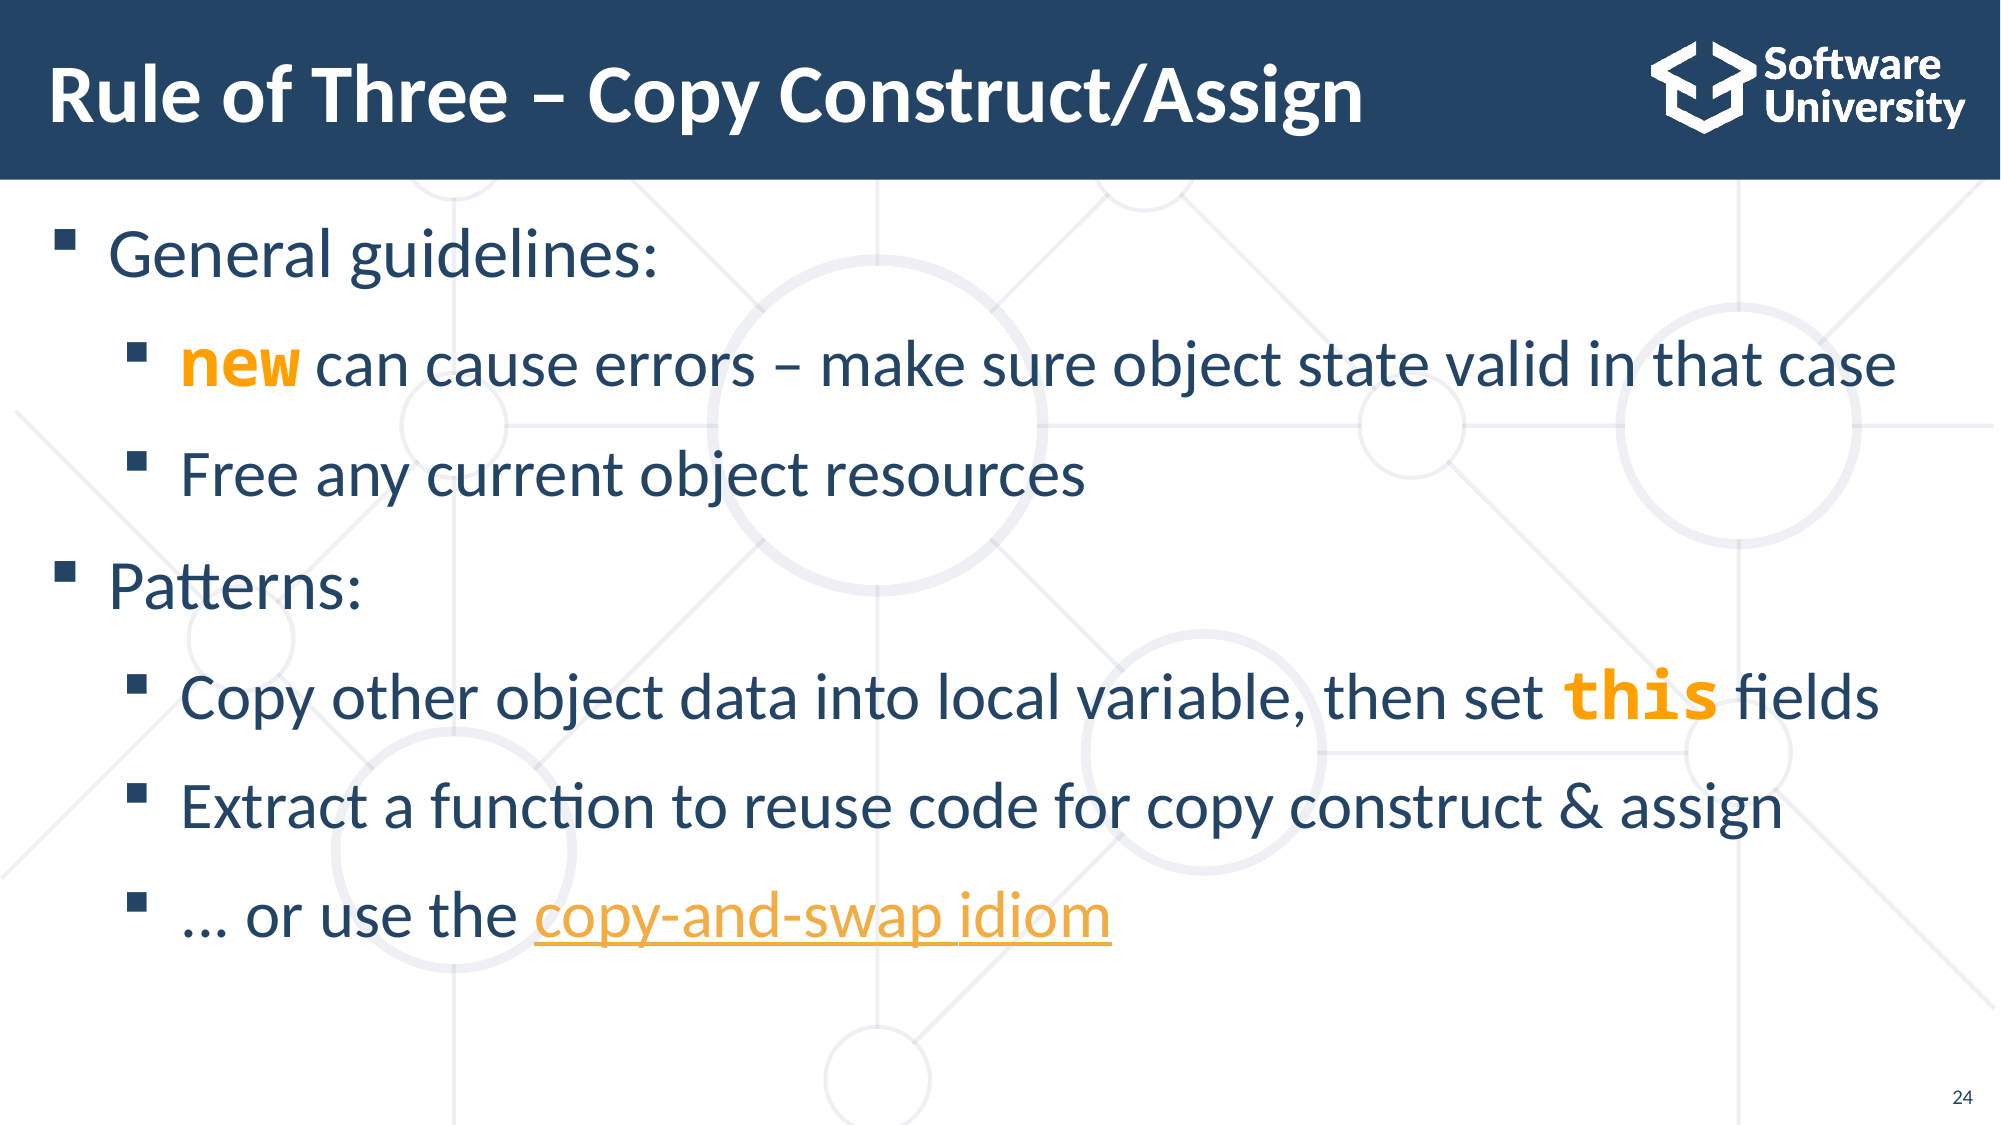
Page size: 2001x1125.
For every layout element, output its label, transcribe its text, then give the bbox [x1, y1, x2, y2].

slide_number 24 [1927, 1067, 1989, 1117]
picture [1651, 41, 1966, 134]
title Rule of Three – Copy Construct/Assign [31, 16, 1625, 162]
list General guidelines: new can cause errors – make sure object state valid in that case Free any current object resources Patterns: Copy other object data into local variable, then set this fields Extract a function to reuse code for copy construct & assign ... or use the copy-and-swap idiom [31, 196, 1970, 1104]
